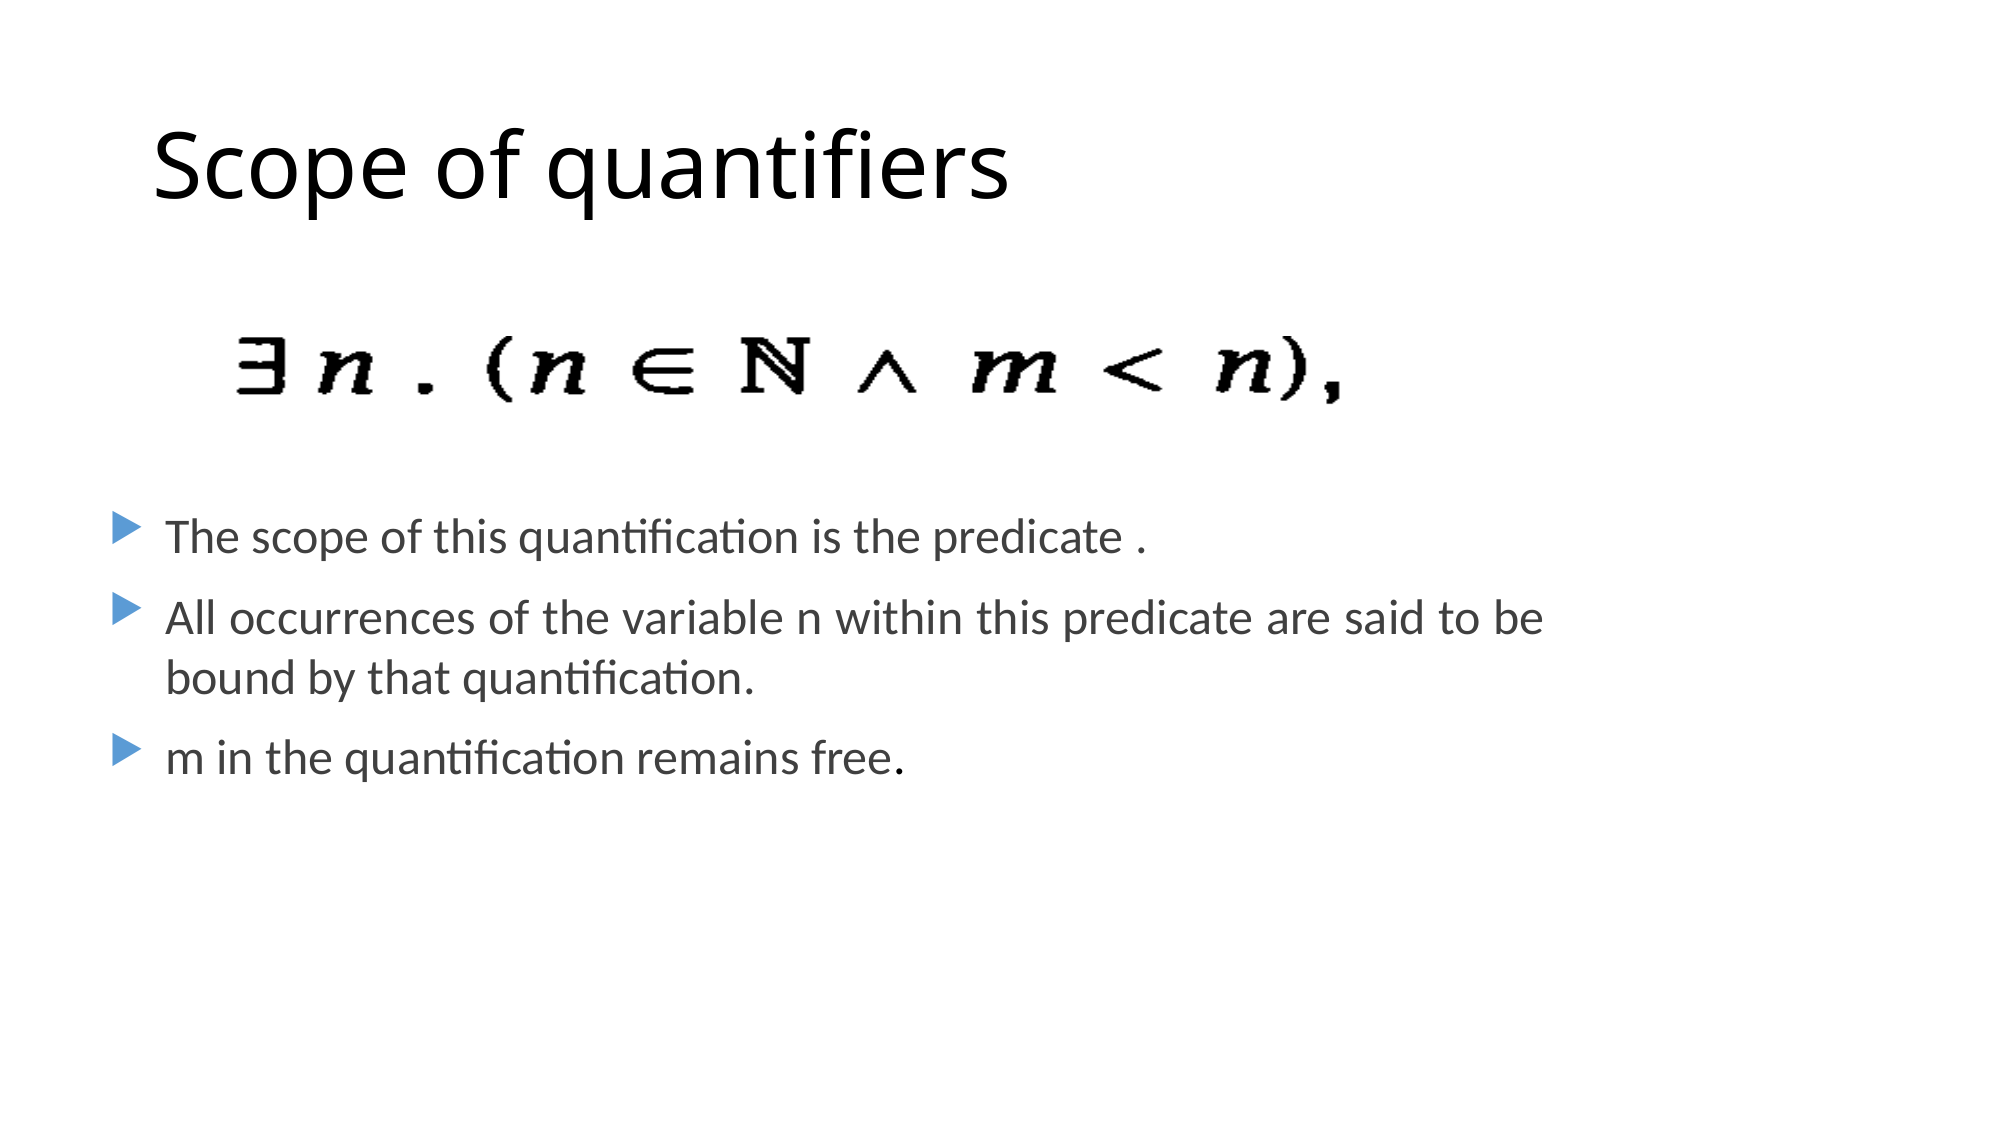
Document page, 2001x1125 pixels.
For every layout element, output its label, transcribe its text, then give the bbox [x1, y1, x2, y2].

text_box Scope of quantifiers [137, 59, 1863, 278]
text_box [137, 299, 1863, 1014]
picture [199, 336, 1349, 431]
text_box The scope of this quantification is the predicate . All occurrences of the variable n within this predicate are said to be bound by that quantification. m in the quantification remains free. [94, 495, 1561, 793]
